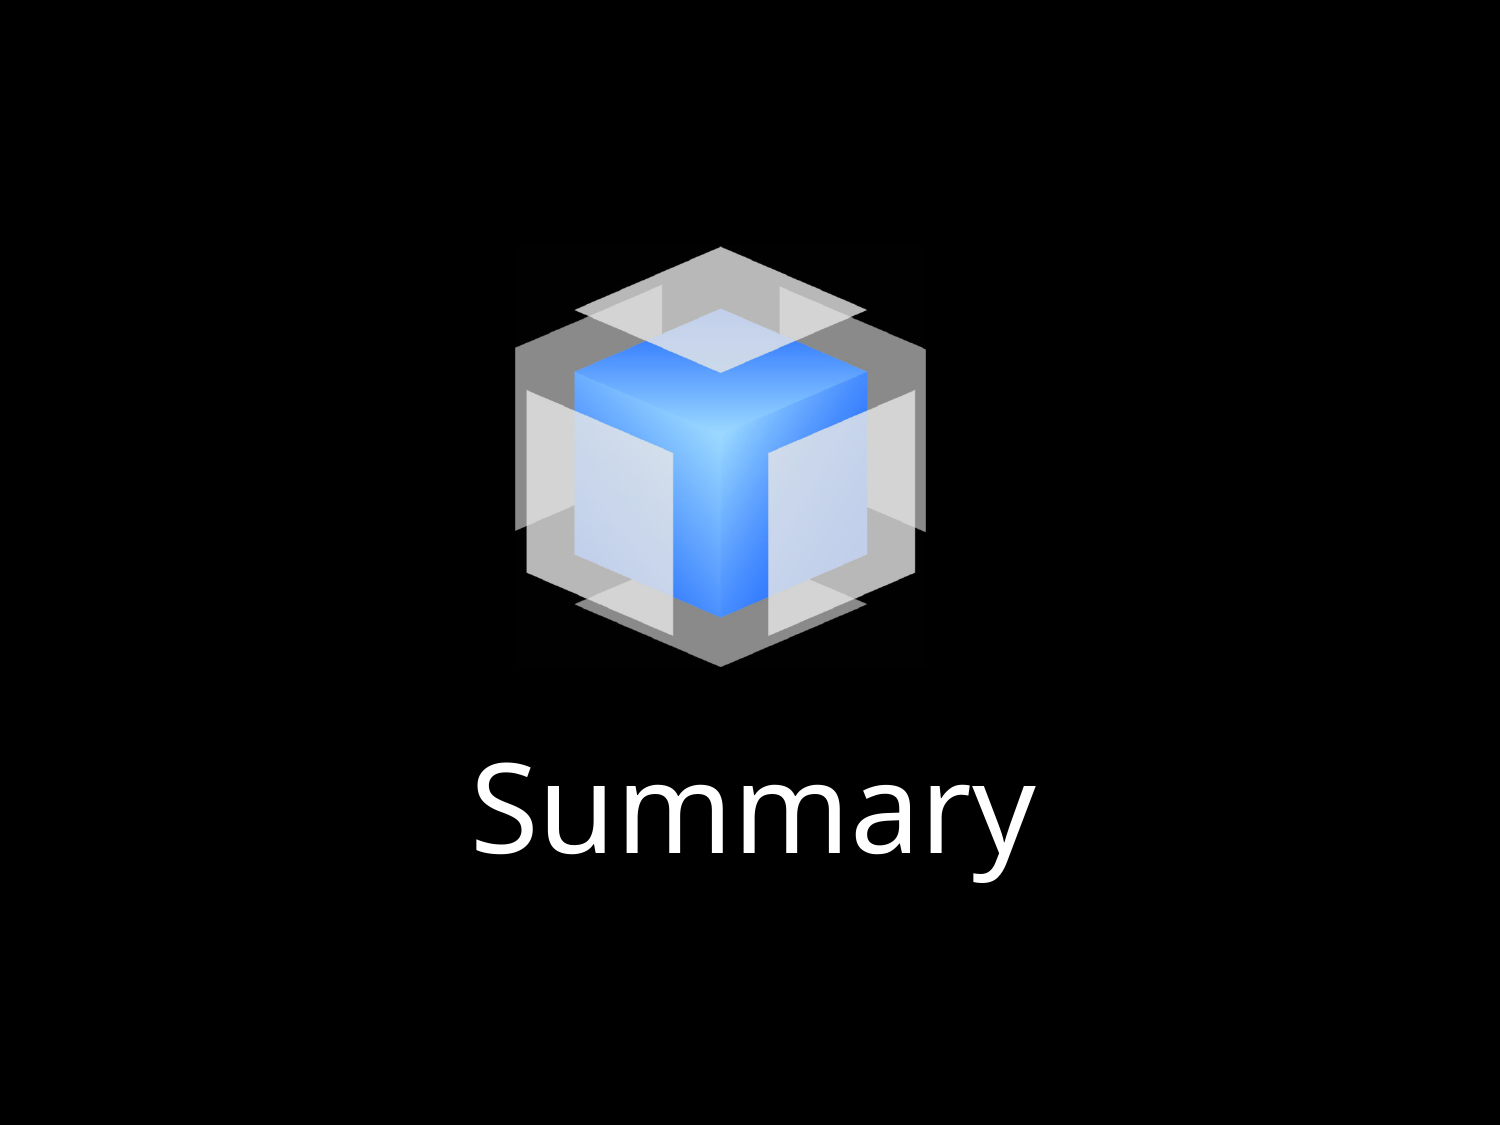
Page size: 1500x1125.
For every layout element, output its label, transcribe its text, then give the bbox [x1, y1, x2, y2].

picture [515, 245, 927, 668]
list Summary [70, 70, 1425, 1043]
